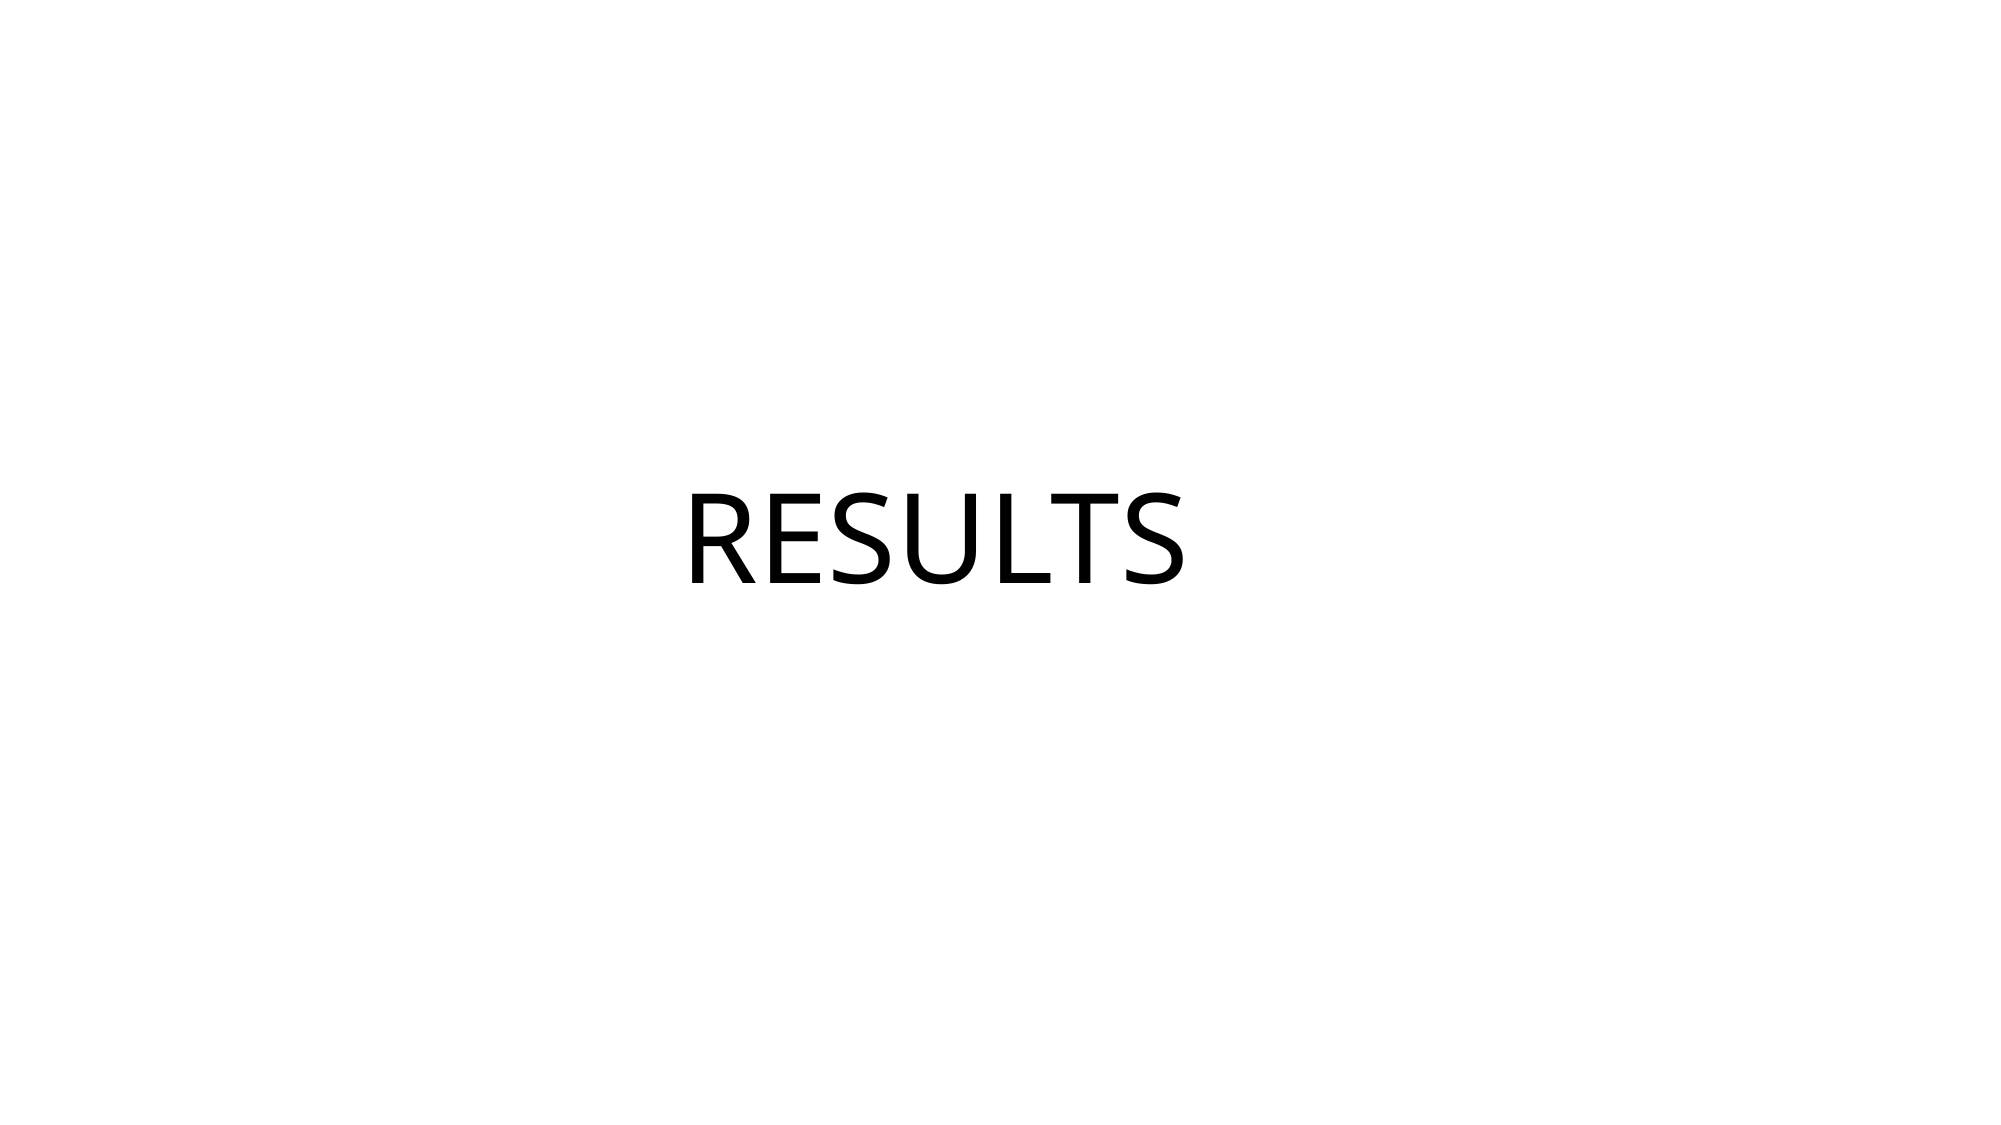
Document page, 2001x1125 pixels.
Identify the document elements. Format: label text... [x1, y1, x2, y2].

title RESULTS [665, 149, 2000, 618]
